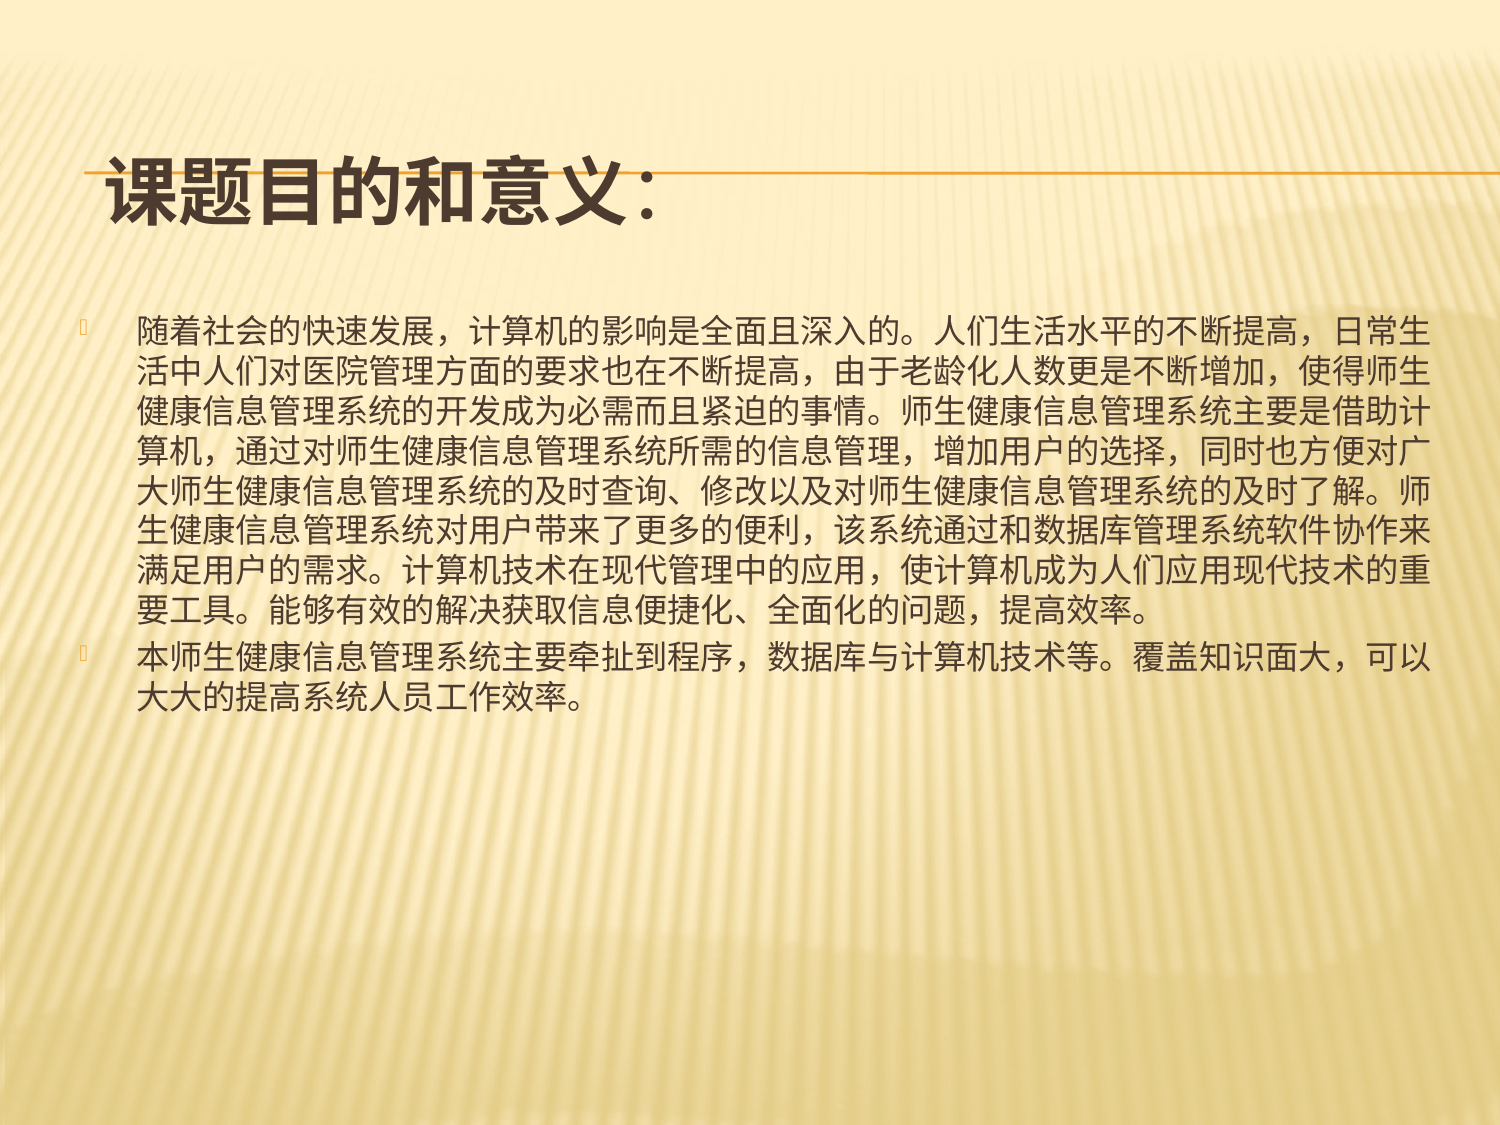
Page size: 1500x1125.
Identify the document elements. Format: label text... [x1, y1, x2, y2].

title 课题目的和意义： [88, 137, 1241, 243]
list 随着社会的快速发展，计算机的影响是全面且深入的。人们生活水平的不断提高，日常生活中人们对医院管理方面的要求也在不断提高，由于老龄化人数更是不断增加，使得师生健康信息管理系统的开发成为必需而且紧迫的事情。师生健康信息管理系统主要是借助计算机，通过对师生健康信息管理系统所需的信息管理，增加用户的选择，同时也方便对广大师生健康信息管理系统的及时查询、修改以及对师生健康信息管理系统的及时了解。师生健康信息管理系统对用户带来了更多的便利，该系统通过和数据库管理系统软件协作来满足用户的需求。计算机技术在现代管理中的应用，使计算机成为人们应用现代技术的重要工具。能够有效的解决获取信息便捷化、全面化的问题，提高效率。 本师生健康信息管理系统主要牵扯到程序，数据库与计算机技术等。覆盖知识面大，可以大大的提高系统人员工作效率。 [64, 302, 1471, 1094]
